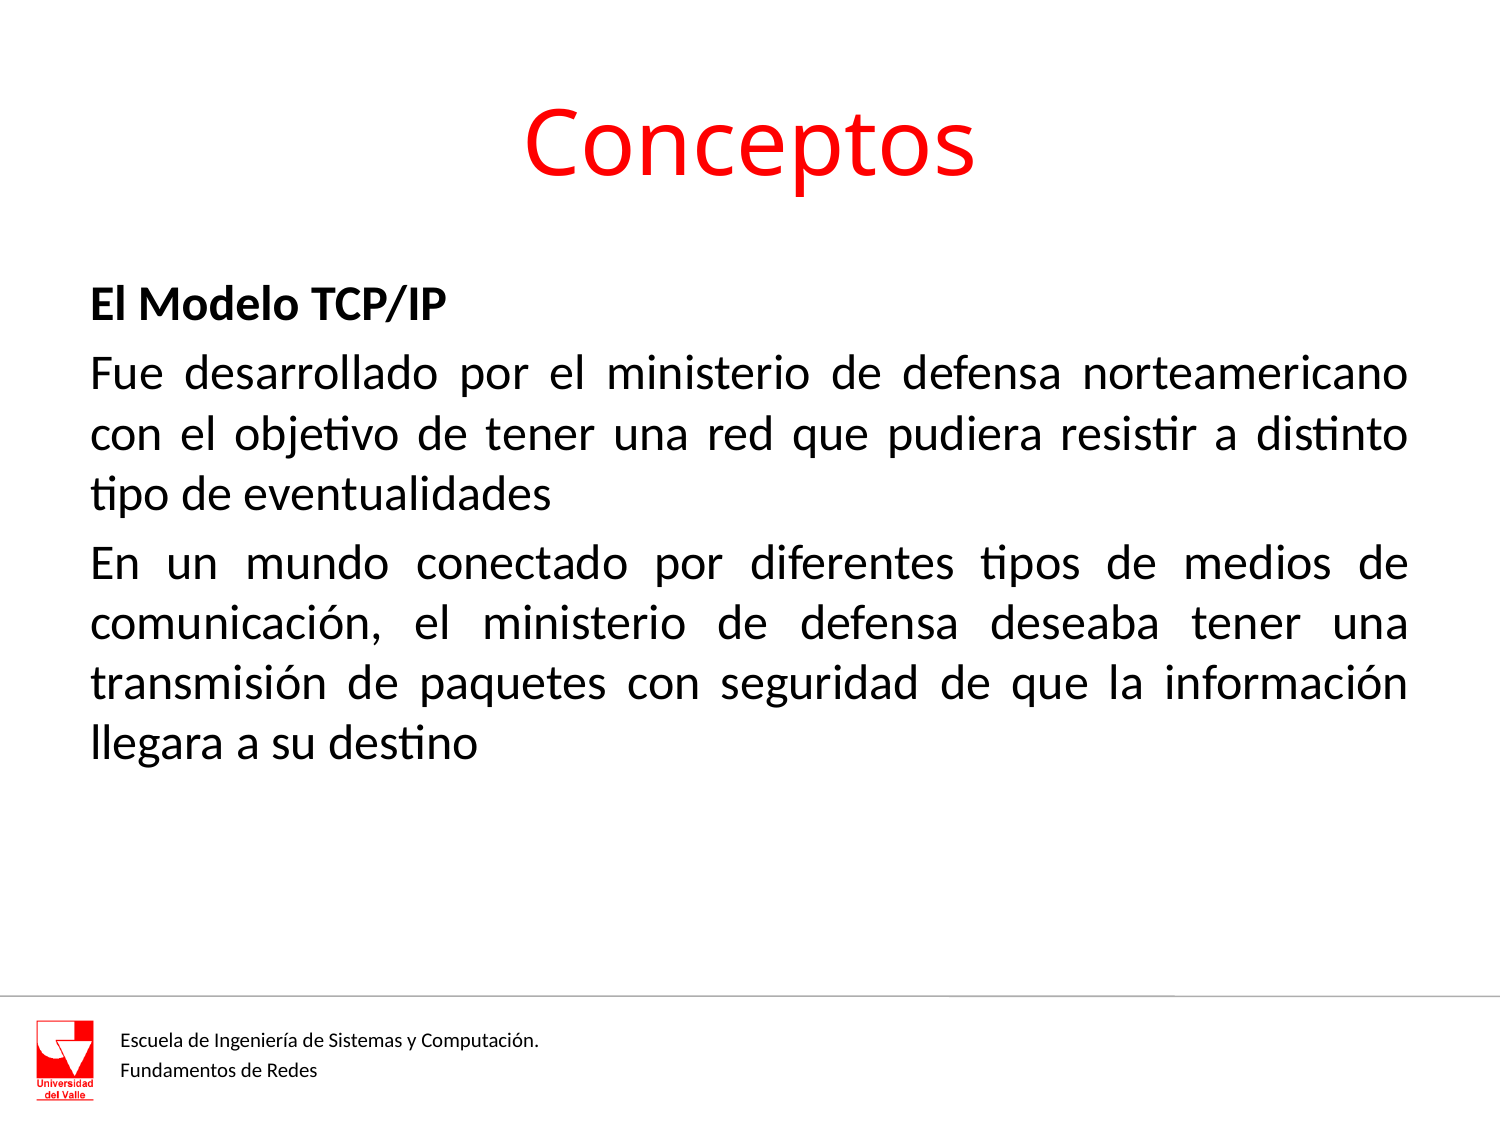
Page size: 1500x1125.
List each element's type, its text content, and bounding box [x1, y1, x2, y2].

title Conceptos [75, 45, 1425, 233]
picture [35, 1019, 94, 1101]
list El Modelo TCP/IP Fue desarrollado por el ministerio de defensa norteamericano con el objetivo de tener una red que pudiera resistir a distinto tipo de eventualidades En un mundo conectado por diferentes tipos de medios de comunicación, el ministerio de defensa deseaba tener una transmisión de paquetes con seguridad de que la información llegara a su destino [75, 262, 1425, 994]
